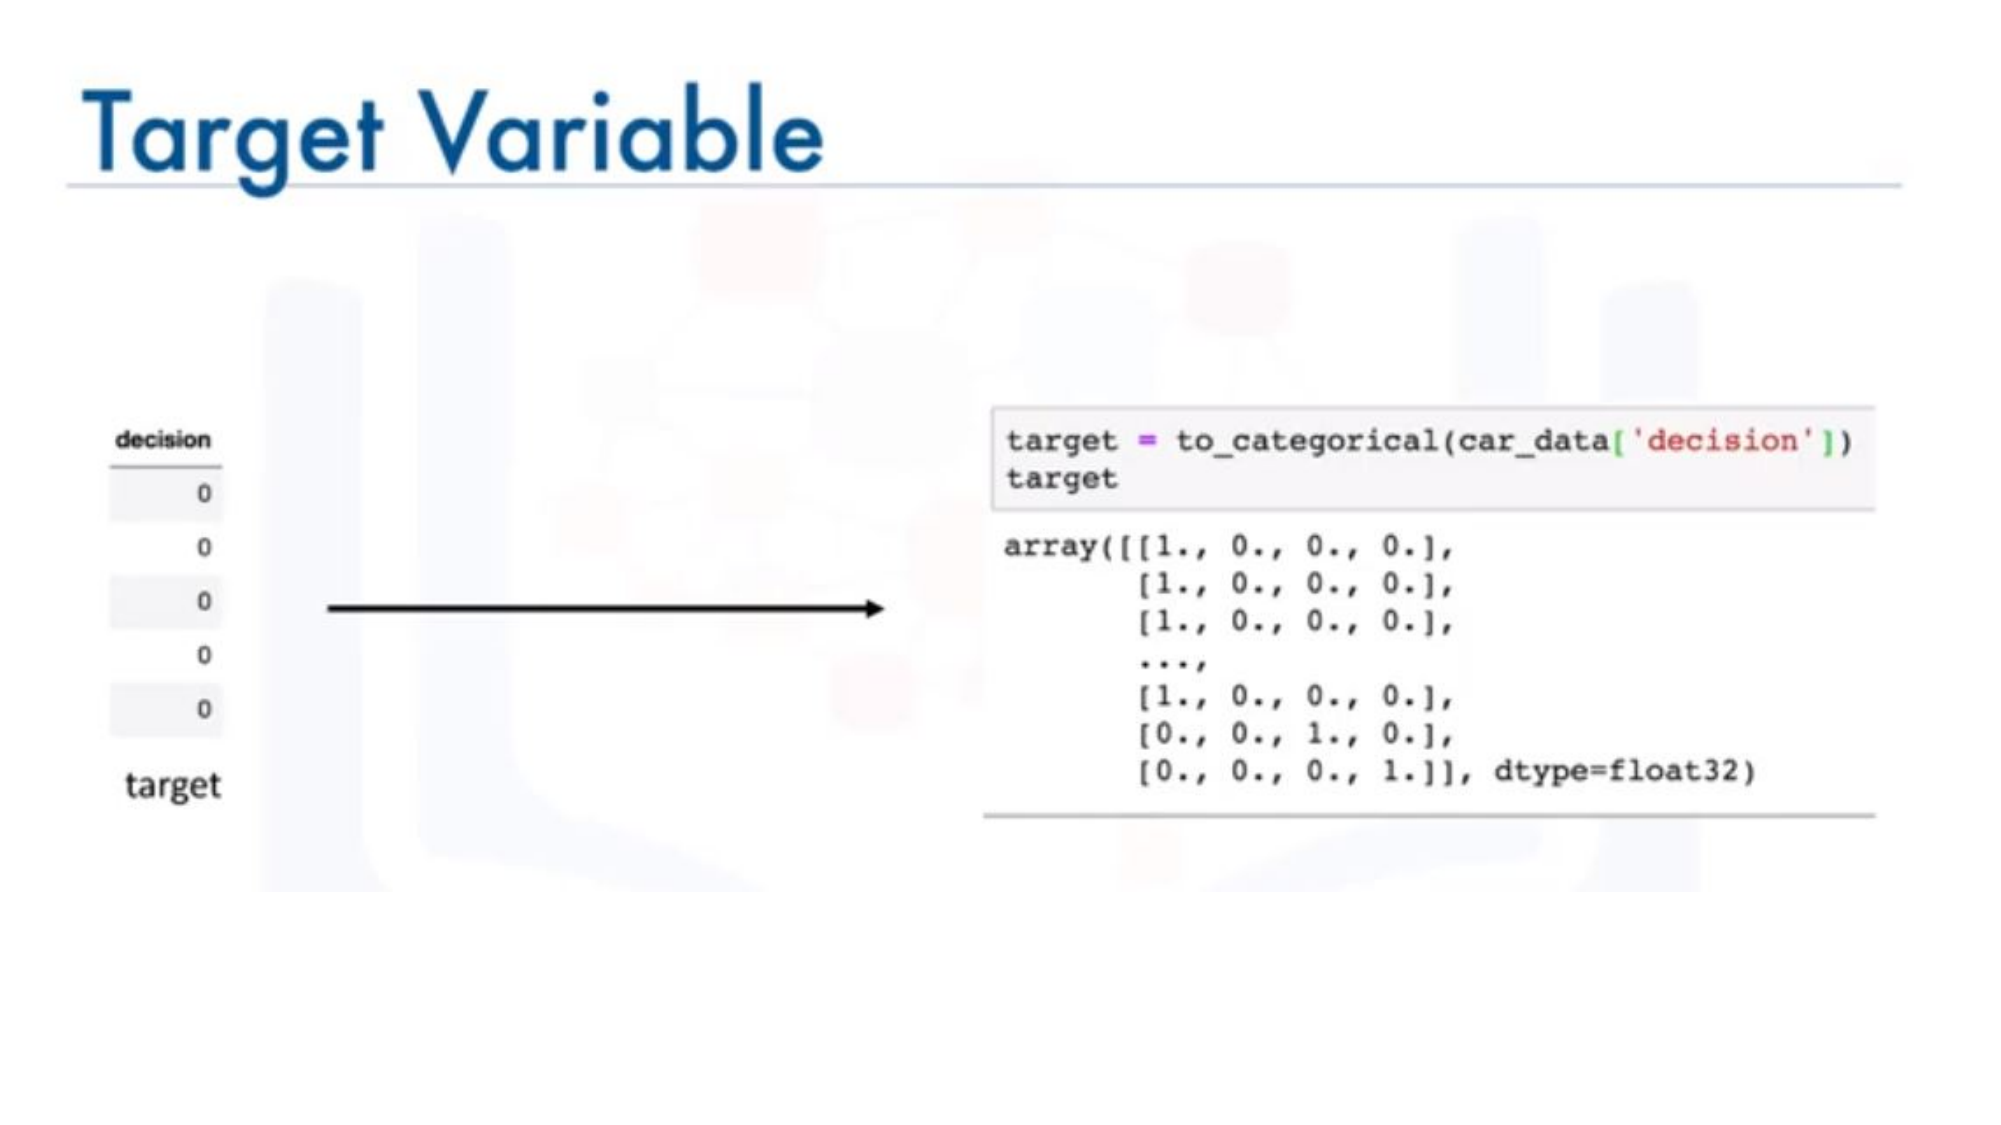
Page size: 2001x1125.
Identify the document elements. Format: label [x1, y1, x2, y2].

picture [28, 38, 1971, 892]
